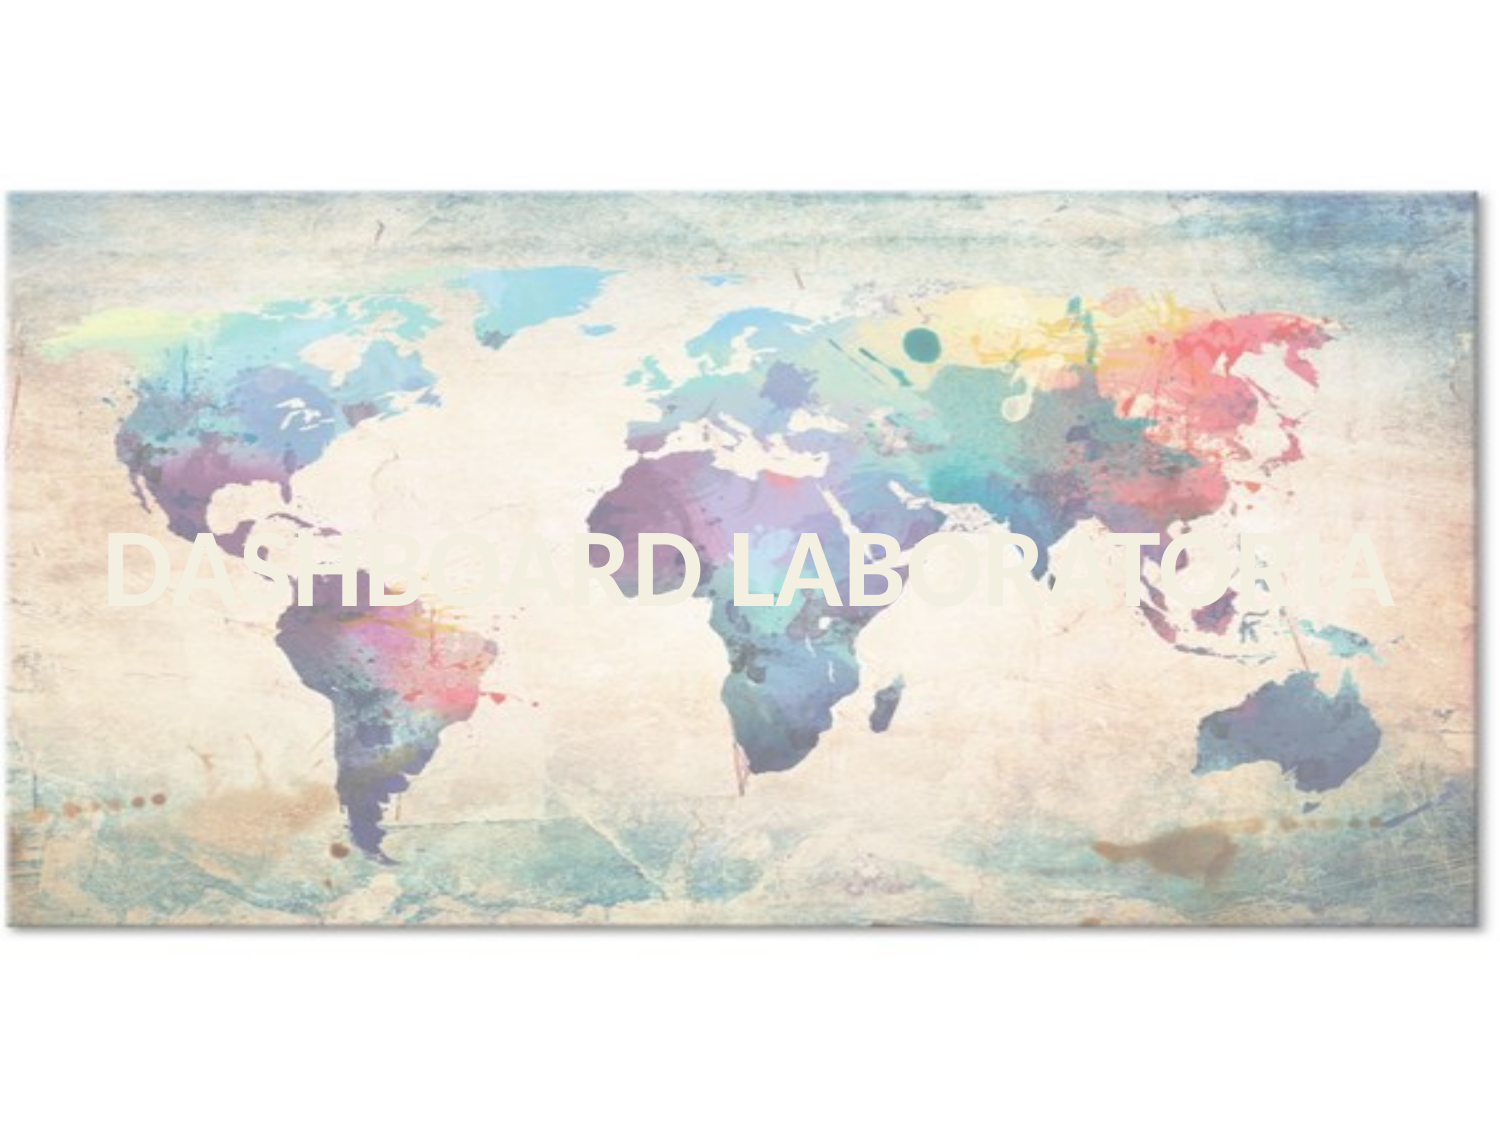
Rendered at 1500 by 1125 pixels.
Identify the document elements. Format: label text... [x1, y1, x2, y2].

text_box DASHBOARD LABORATORIA [87, 486, 1412, 637]
